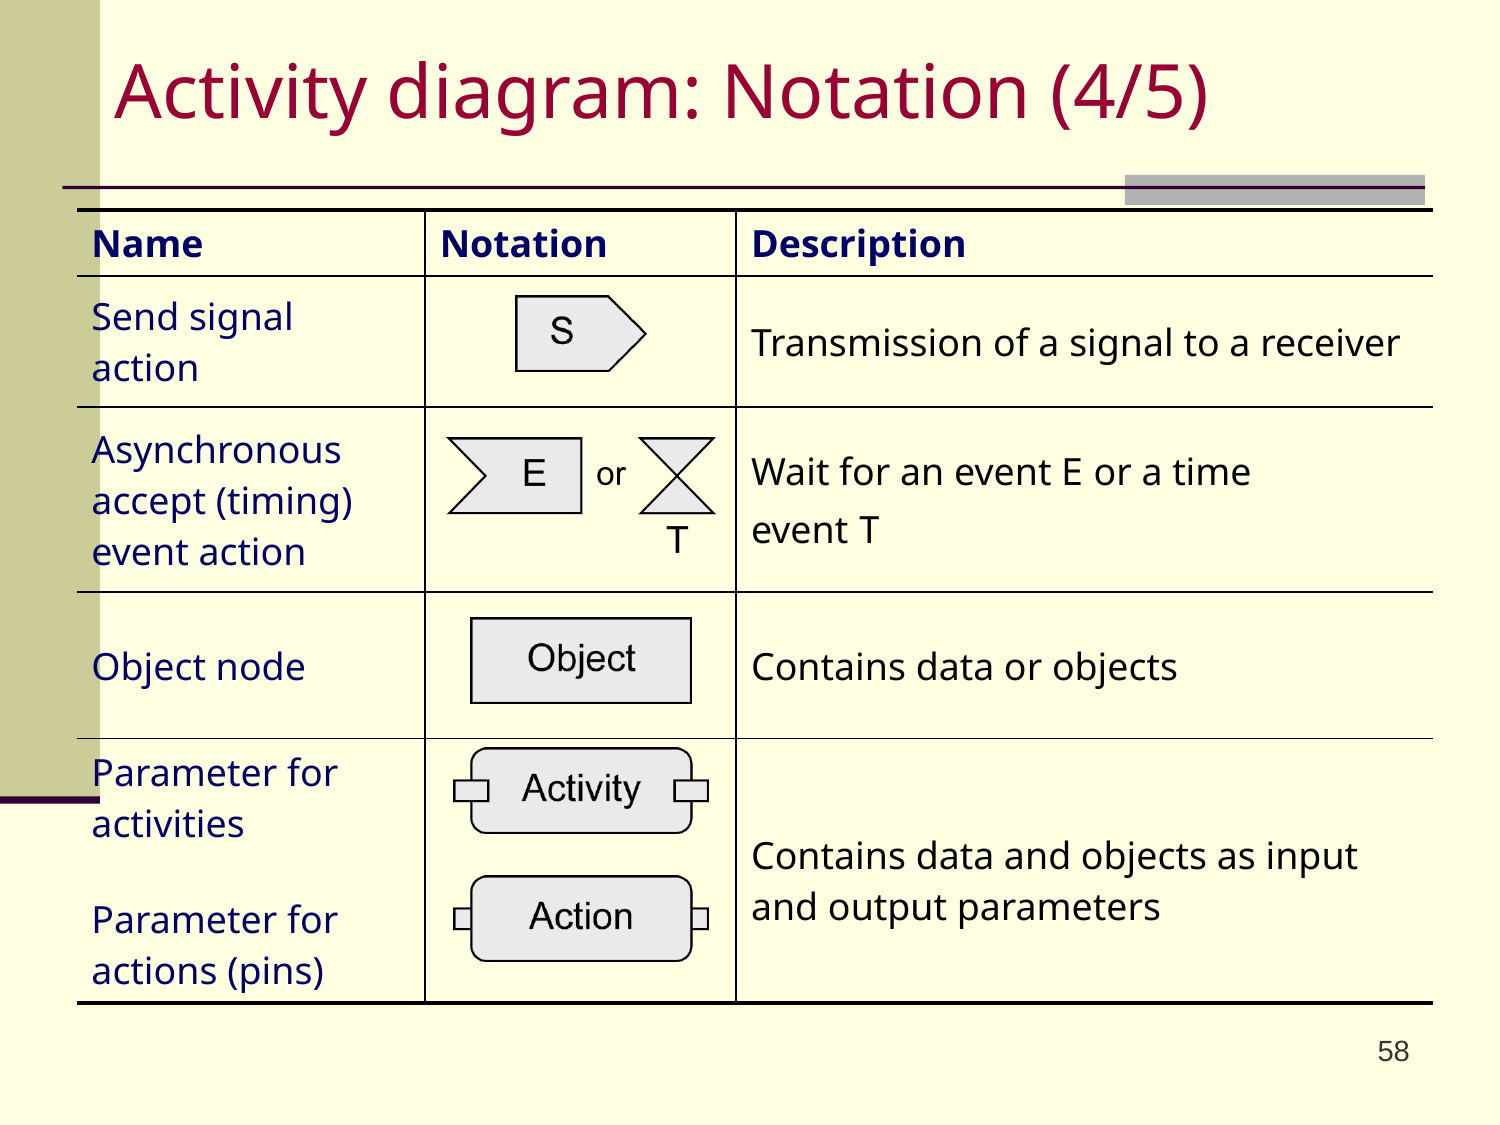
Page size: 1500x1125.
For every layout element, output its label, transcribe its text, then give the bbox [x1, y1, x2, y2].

picture [446, 437, 716, 566]
table_cell Transmission of a signal to a receiver [737, 277, 1433, 406]
picture [453, 875, 709, 962]
picture [453, 747, 709, 834]
table_cell [426, 277, 735, 406]
table_header Name [77, 212, 424, 275]
table_cell [426, 408, 735, 591]
table_header Description [737, 212, 1433, 275]
slide_number 58 [1112, 1025, 1425, 1100]
table_cell Contains data or objects [737, 593, 1433, 738]
table_cell Send signal action [77, 277, 424, 406]
table_cell Parameter for activities Parameter for actions (pins) [77, 739, 424, 1001]
title Activity diagram: Notation (4/5) [99, 24, 1454, 153]
table_cell [426, 739, 735, 1001]
picture [515, 295, 648, 373]
table_cell Asynchronous accept (timing) event action [77, 408, 424, 591]
table_cell [426, 593, 735, 738]
table_cell Contains data and objects as input and output parameters [737, 739, 1433, 1001]
table_header Notation [426, 212, 735, 275]
picture [470, 617, 692, 704]
table_cell Wait for an event E or a time event T [737, 408, 1433, 591]
table_cell Object node [77, 593, 424, 738]
